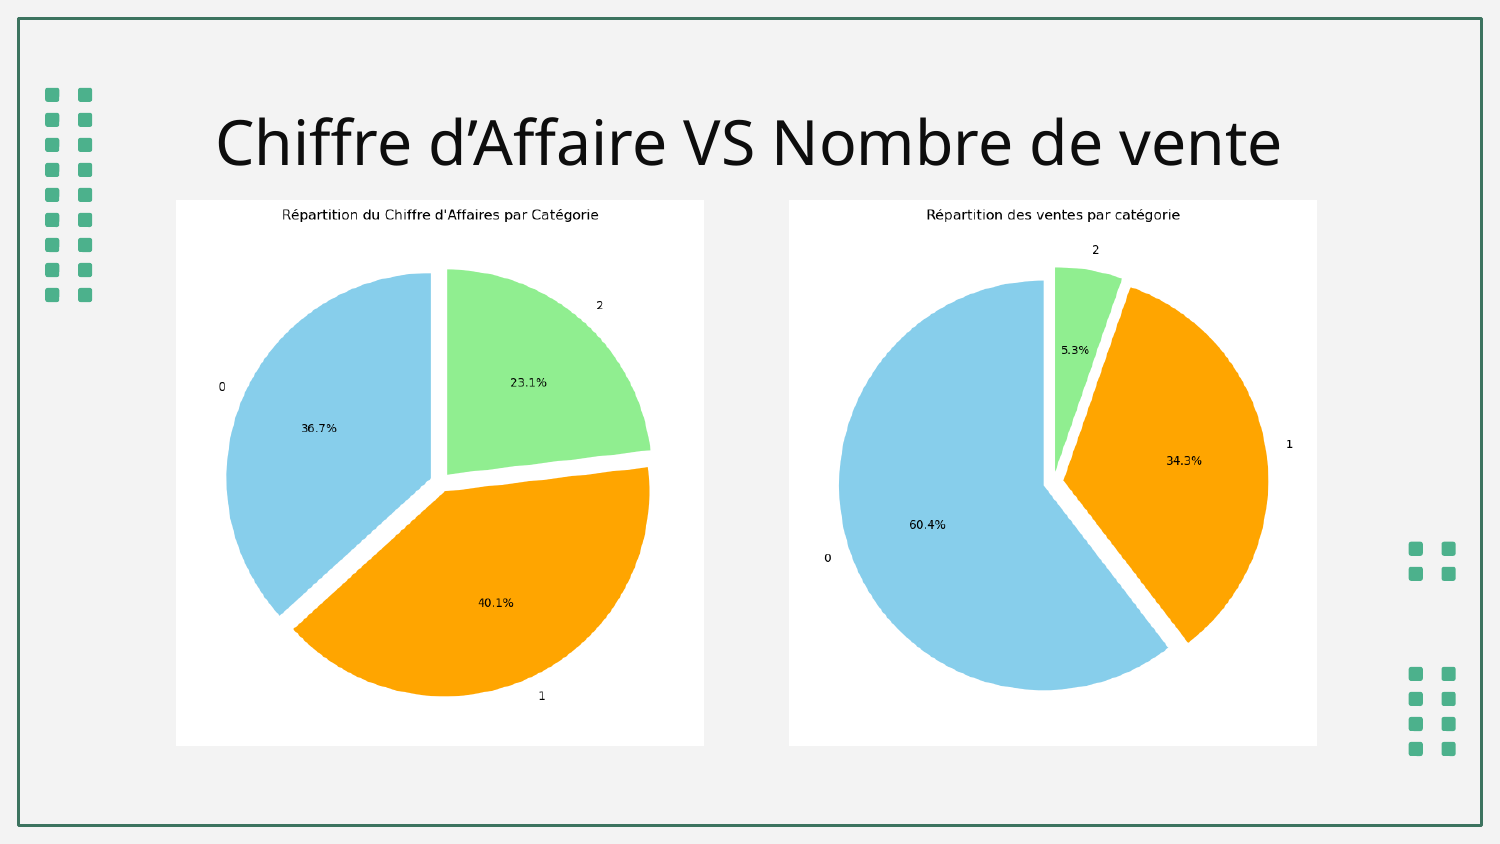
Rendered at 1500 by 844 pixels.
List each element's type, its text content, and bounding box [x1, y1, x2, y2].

picture [789, 200, 1317, 746]
title Chiffre d’Affaire VS Nombre de vente [118, 87, 1382, 182]
picture [175, 200, 704, 746]
